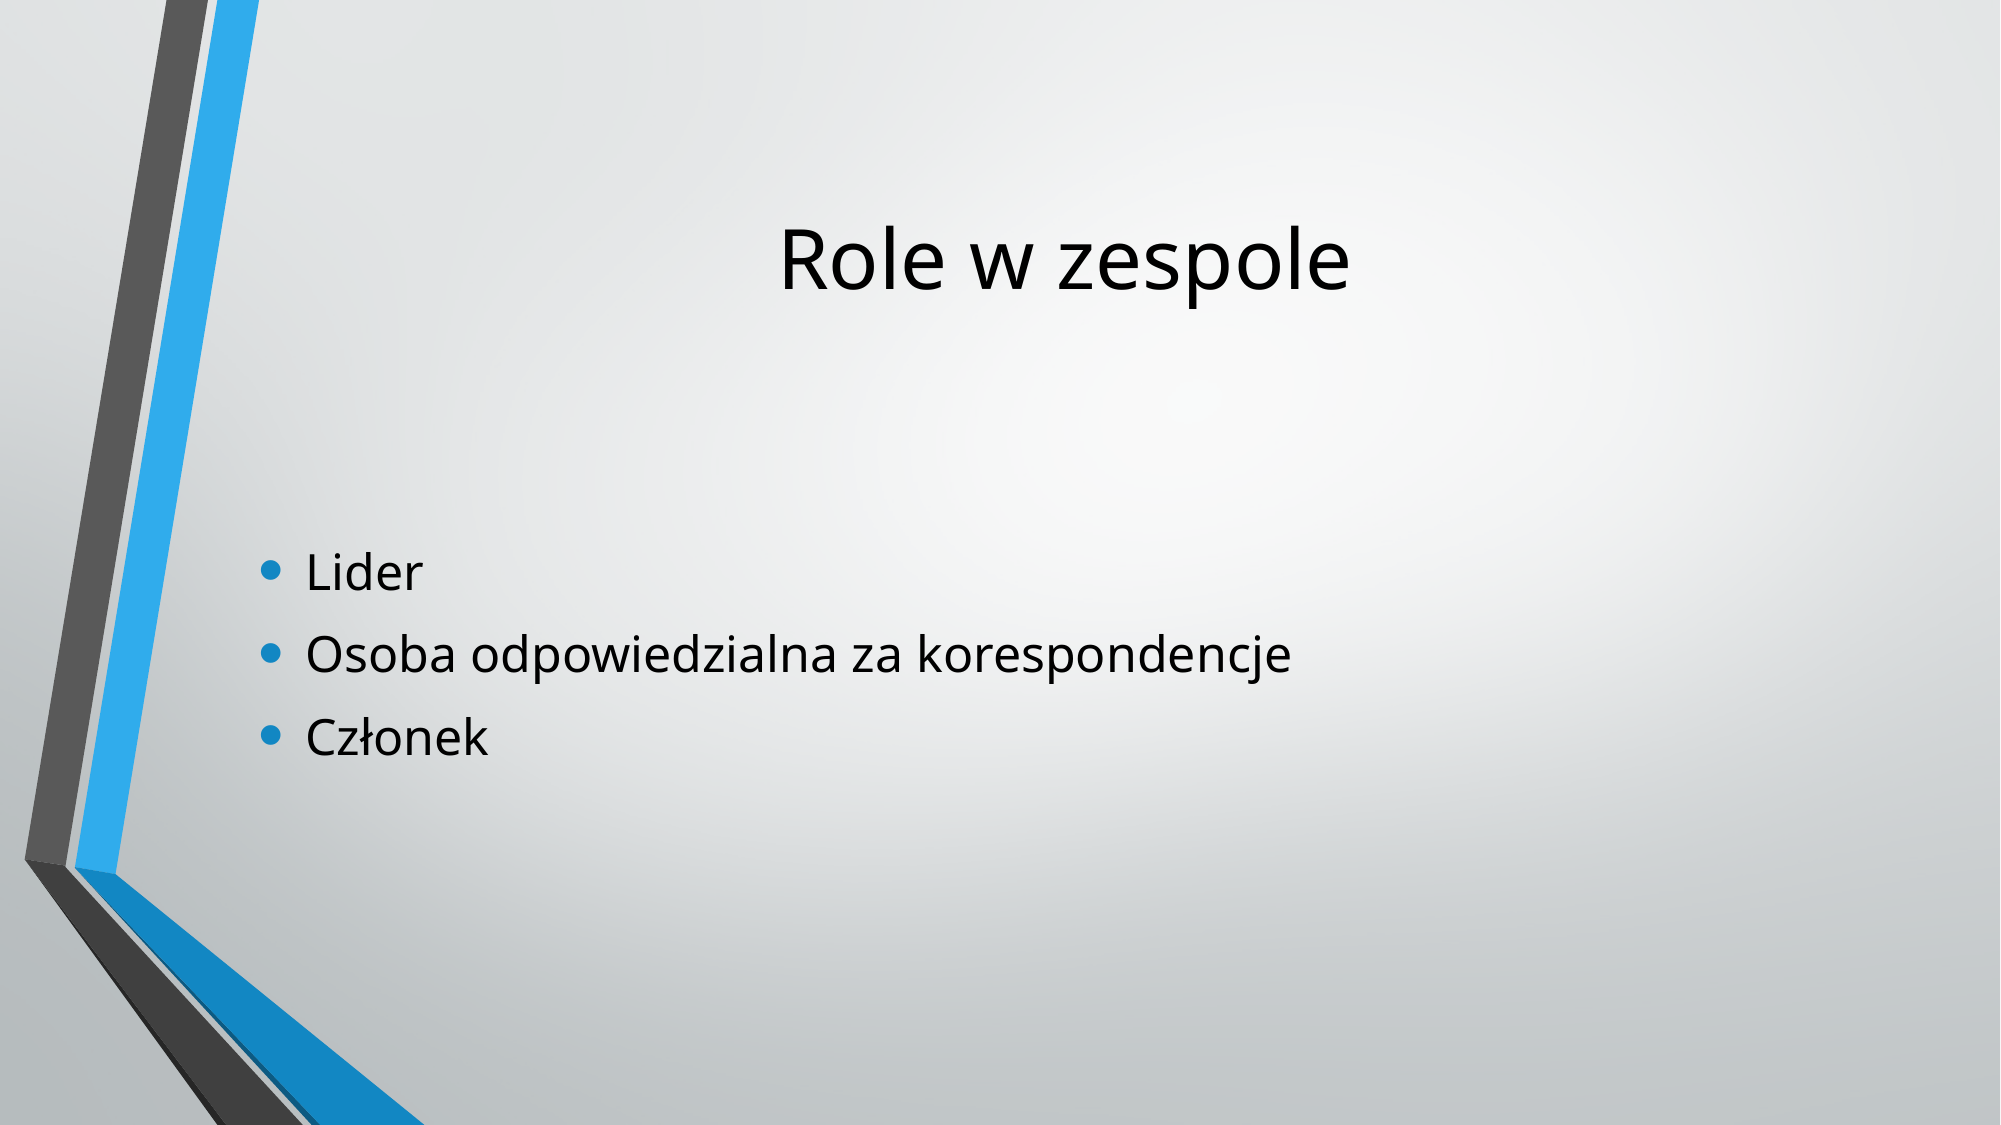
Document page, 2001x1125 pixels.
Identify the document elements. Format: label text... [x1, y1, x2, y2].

list Lider Osoba odpowiedzialna za korespondencje Członek [243, 437, 1887, 950]
title Role w zespole [243, 112, 1887, 400]
